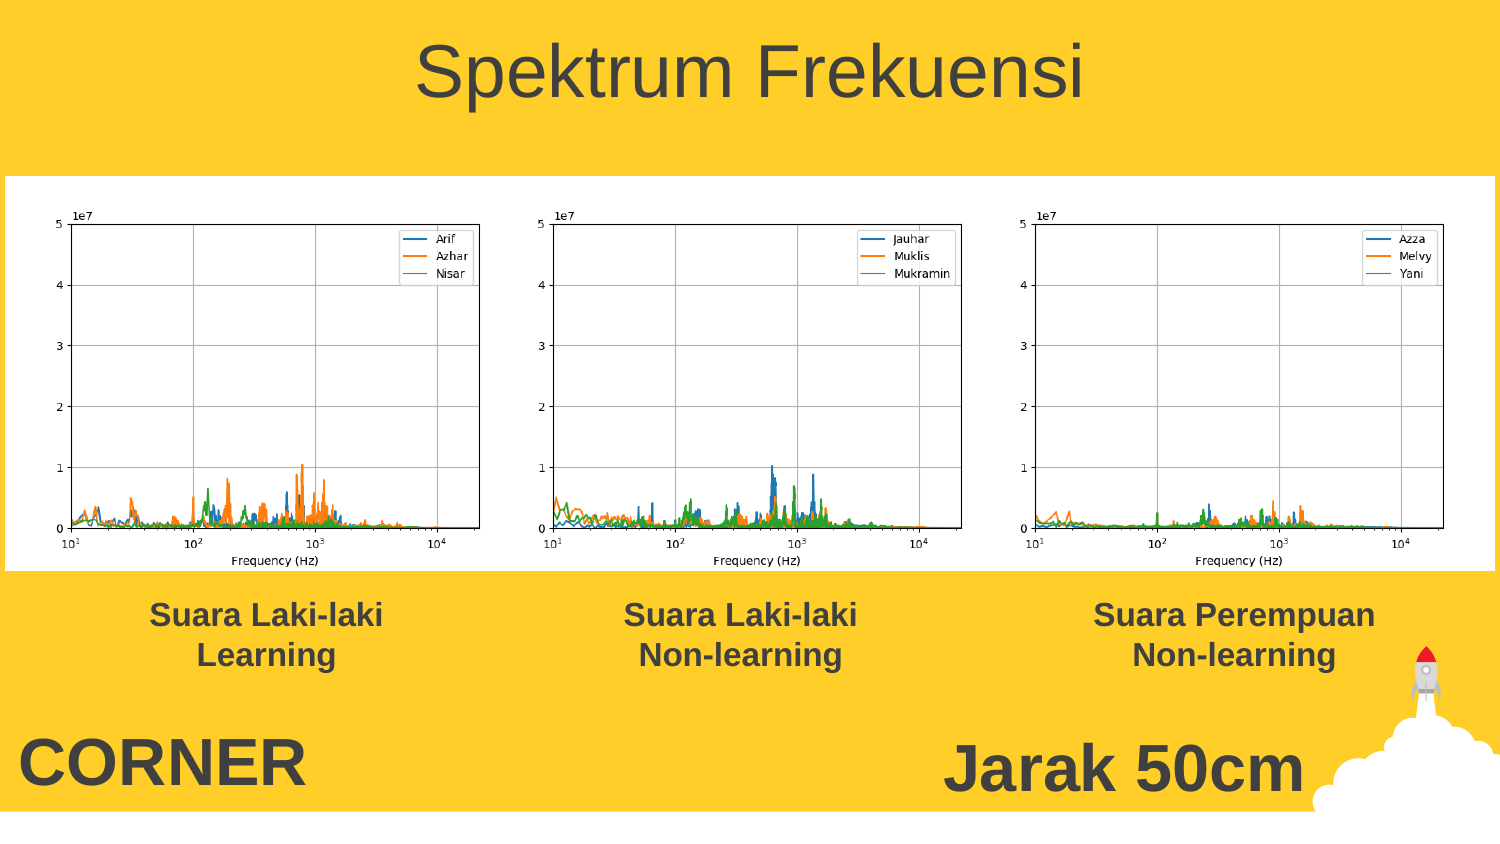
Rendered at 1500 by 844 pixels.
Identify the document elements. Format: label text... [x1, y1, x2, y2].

list Spektrum Frekuensi [0, 20, 1500, 115]
picture [5, 176, 1495, 571]
text_box Suara Perempuan Non-learning [1071, 585, 1399, 681]
text_box Suara Laki-laki Learning [113, 585, 421, 681]
text_box Jarak 50cm [927, 717, 1322, 812]
text_box CORNER [0, 711, 327, 807]
text_box Suara Laki-laki Non-learning [587, 585, 895, 681]
